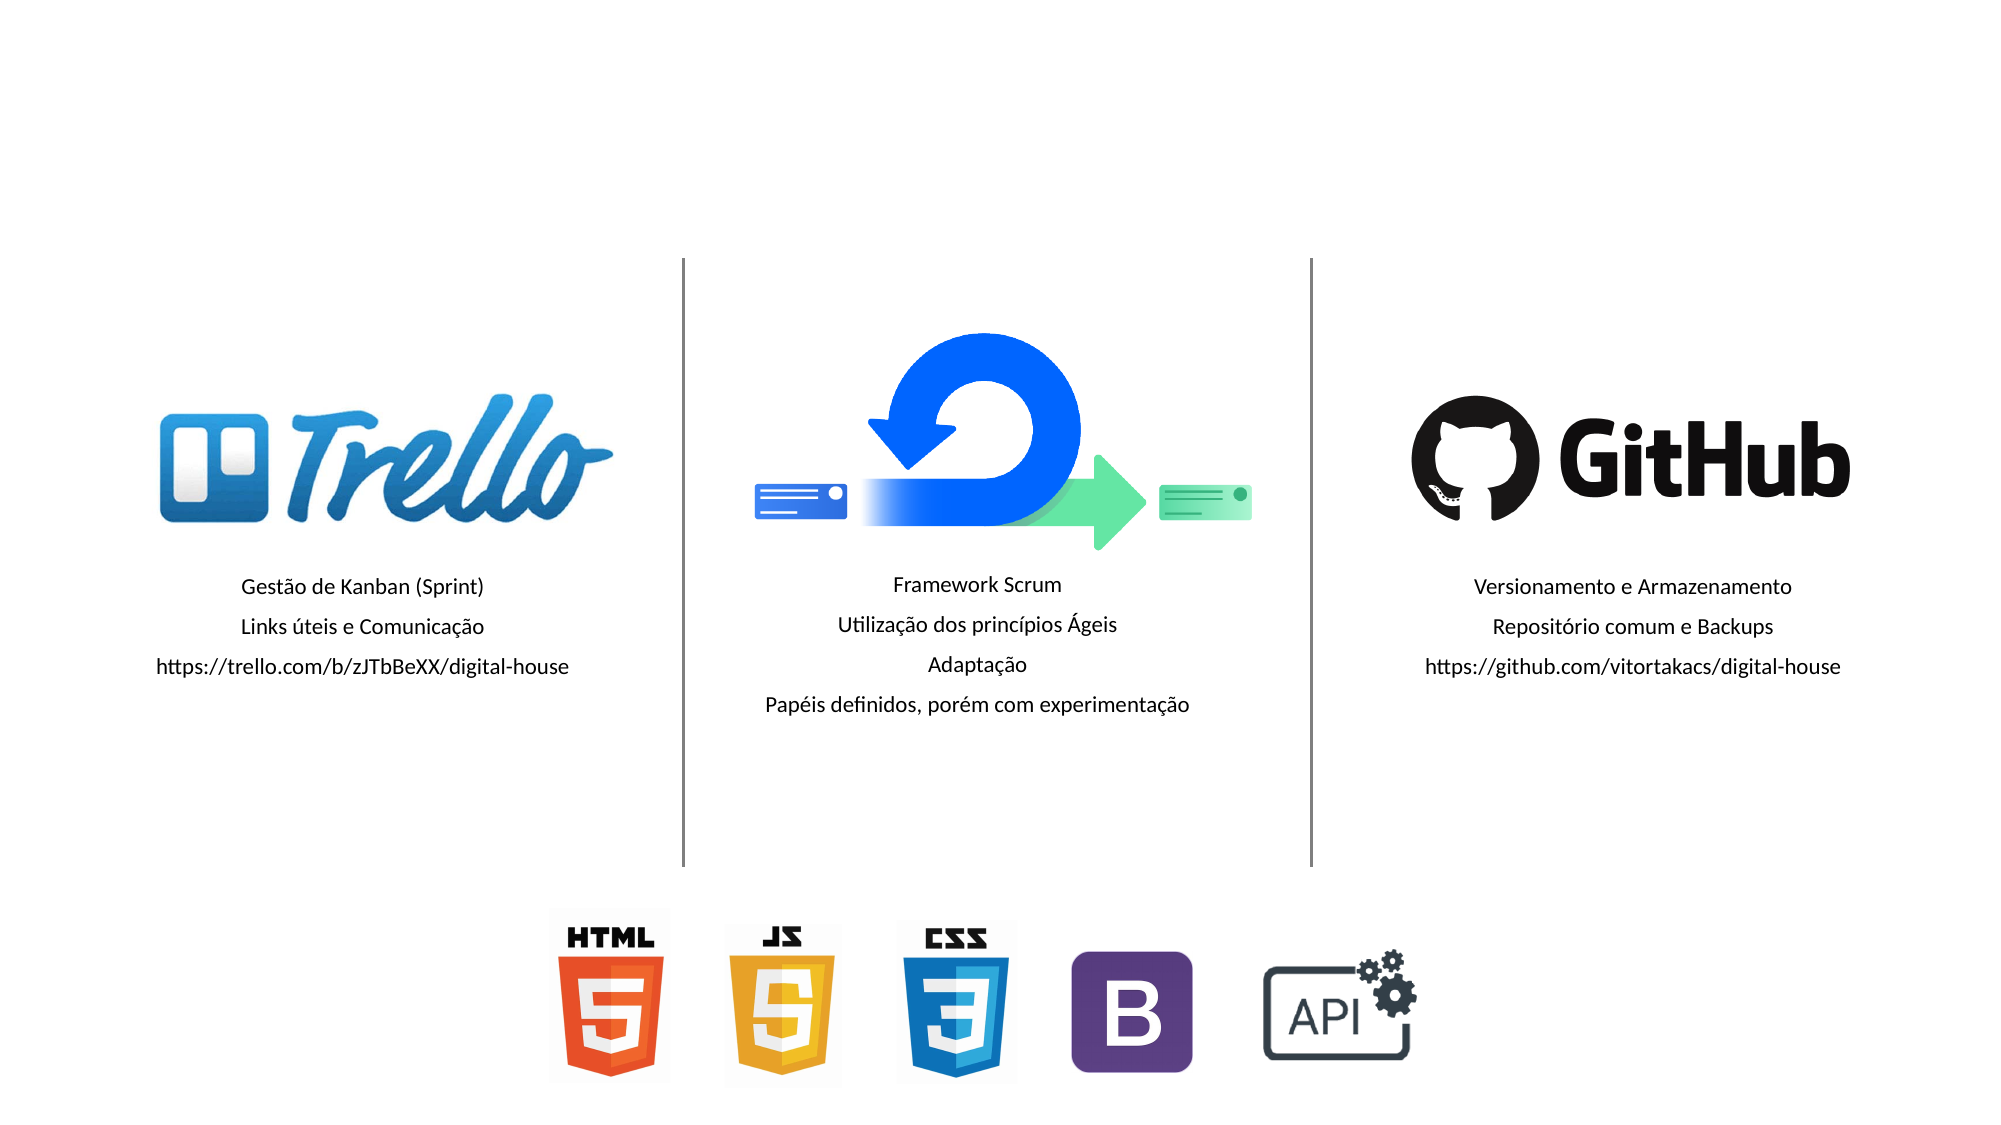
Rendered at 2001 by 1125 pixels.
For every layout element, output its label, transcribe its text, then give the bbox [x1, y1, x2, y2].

picture [724, 924, 842, 1088]
picture [1071, 951, 1193, 1073]
text_box Gestão de Kanban (Sprint) Links úteis e Comunicação https://trello.com/b/zJTbBeXX/digital-house [141, 564, 586, 687]
picture [96, 382, 674, 532]
picture [1340, 350, 1921, 566]
picture [549, 908, 671, 1083]
picture [896, 920, 1018, 1084]
text_box Framework Scrum Utilização dos princípios Ágeis Adaptação Papéis definidos, porém com experimentação [750, 586, 1206, 725]
picture [714, 297, 1292, 586]
text_box Versionamento e Armazenamento Repositório comum e Backups https://github.com/vitortakacs/digital-house [1410, 566, 1857, 687]
picture [1239, 901, 1441, 1103]
